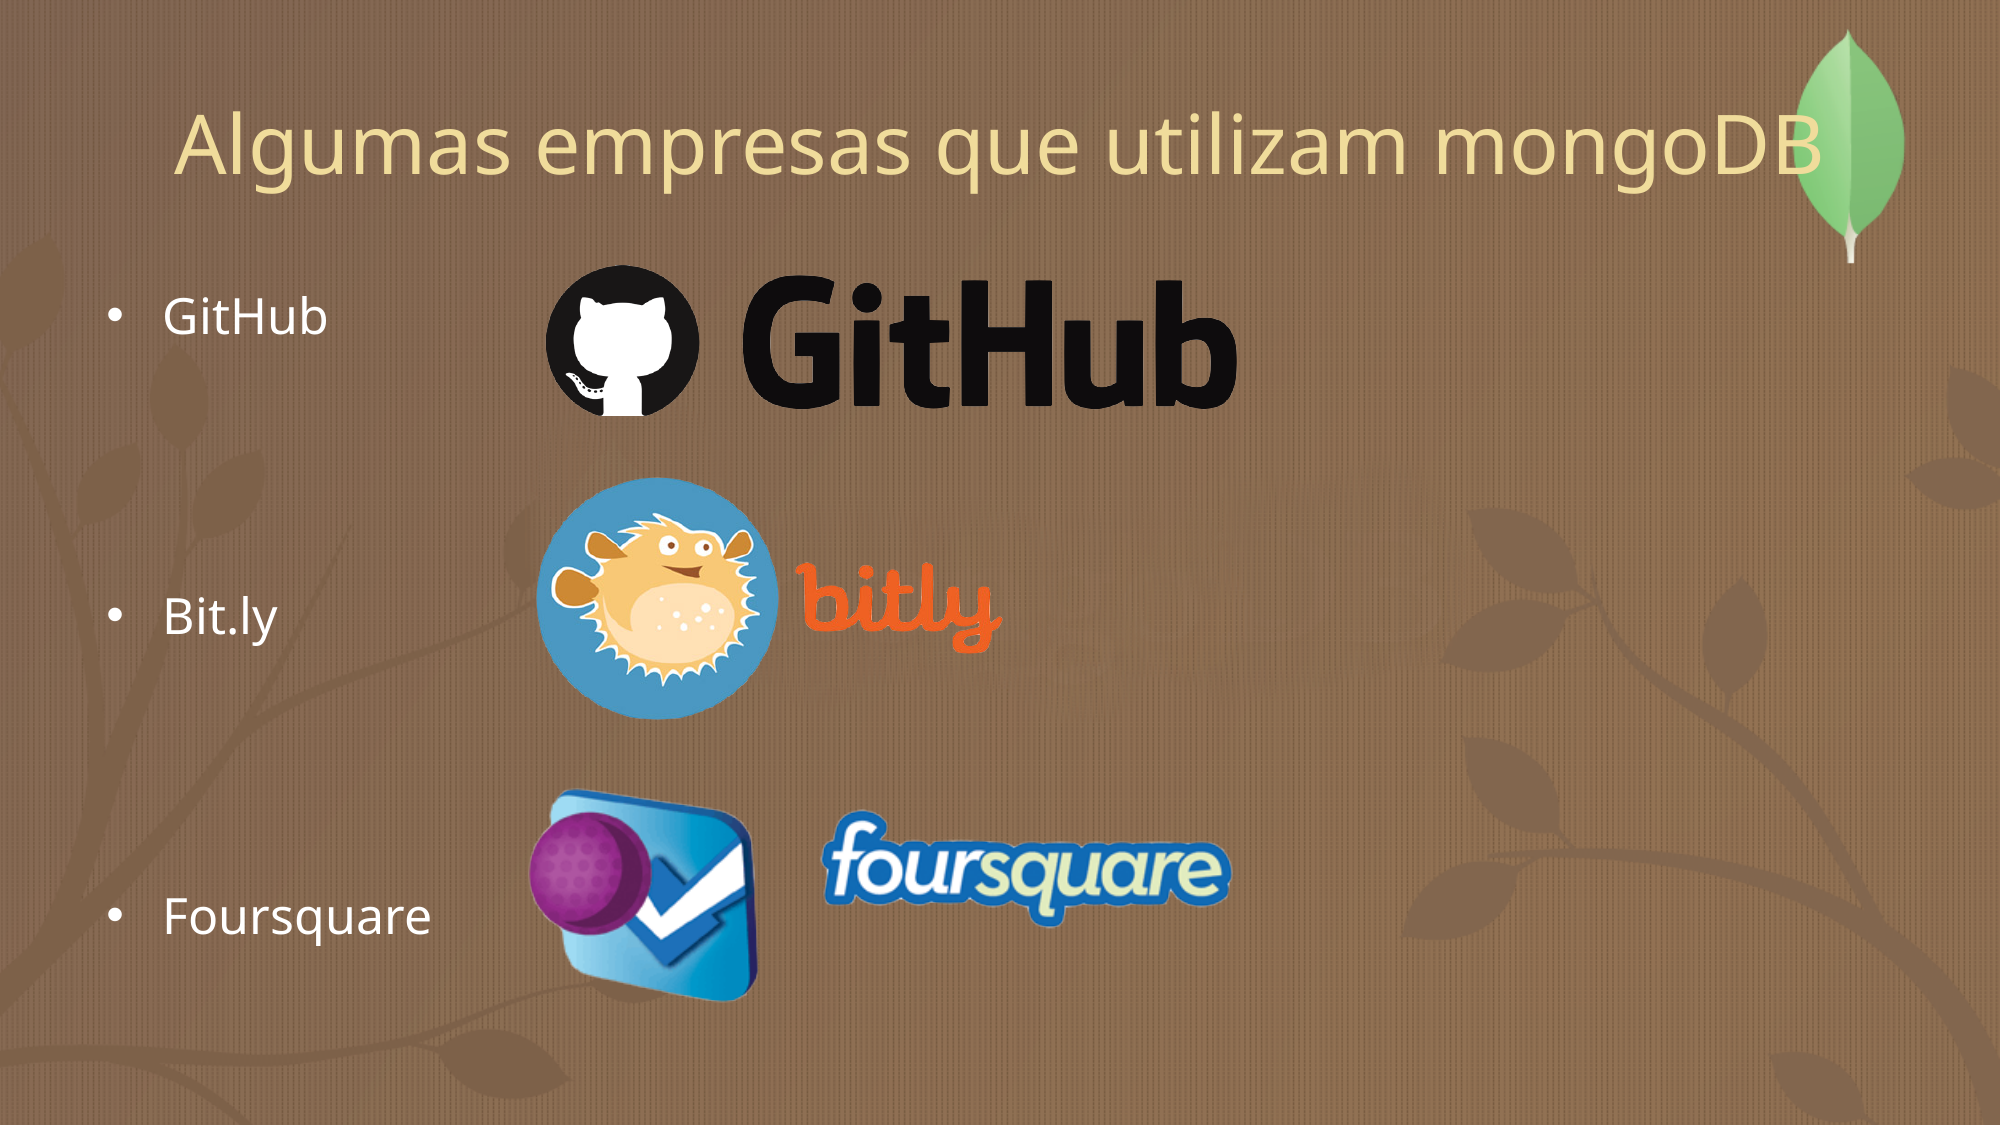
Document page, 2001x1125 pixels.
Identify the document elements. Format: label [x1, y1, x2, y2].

list [0, 0, 2000, 1125]
picture [508, 760, 1273, 1021]
picture [508, 456, 1021, 740]
picture [539, 265, 1242, 416]
